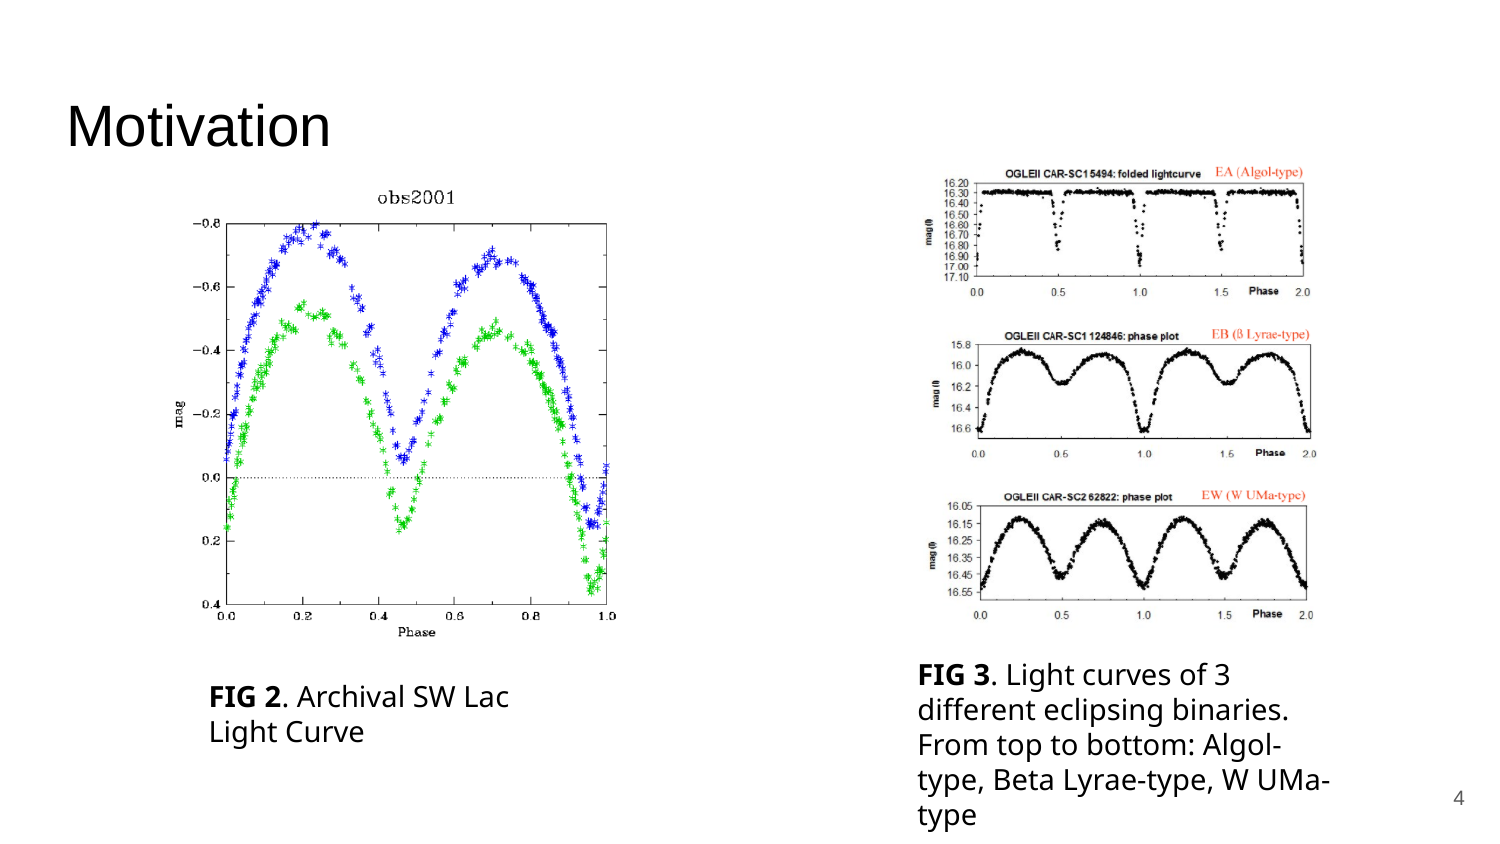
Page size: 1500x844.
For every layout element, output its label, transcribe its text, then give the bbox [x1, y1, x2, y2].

picture [902, 149, 1351, 647]
title Motivation [51, 72, 1449, 167]
slide_number ‹#› [1389, 764, 1480, 830]
picture [152, 166, 647, 664]
text_box FIG 2. Archival SW Lac Light Curve [193, 672, 617, 763]
text_box FIG 3. Light curves of 3 different eclipsing binaries. From top to bottom: Algol-type, Beta Lyrae-type, W UMa-type [902, 654, 1350, 844]
